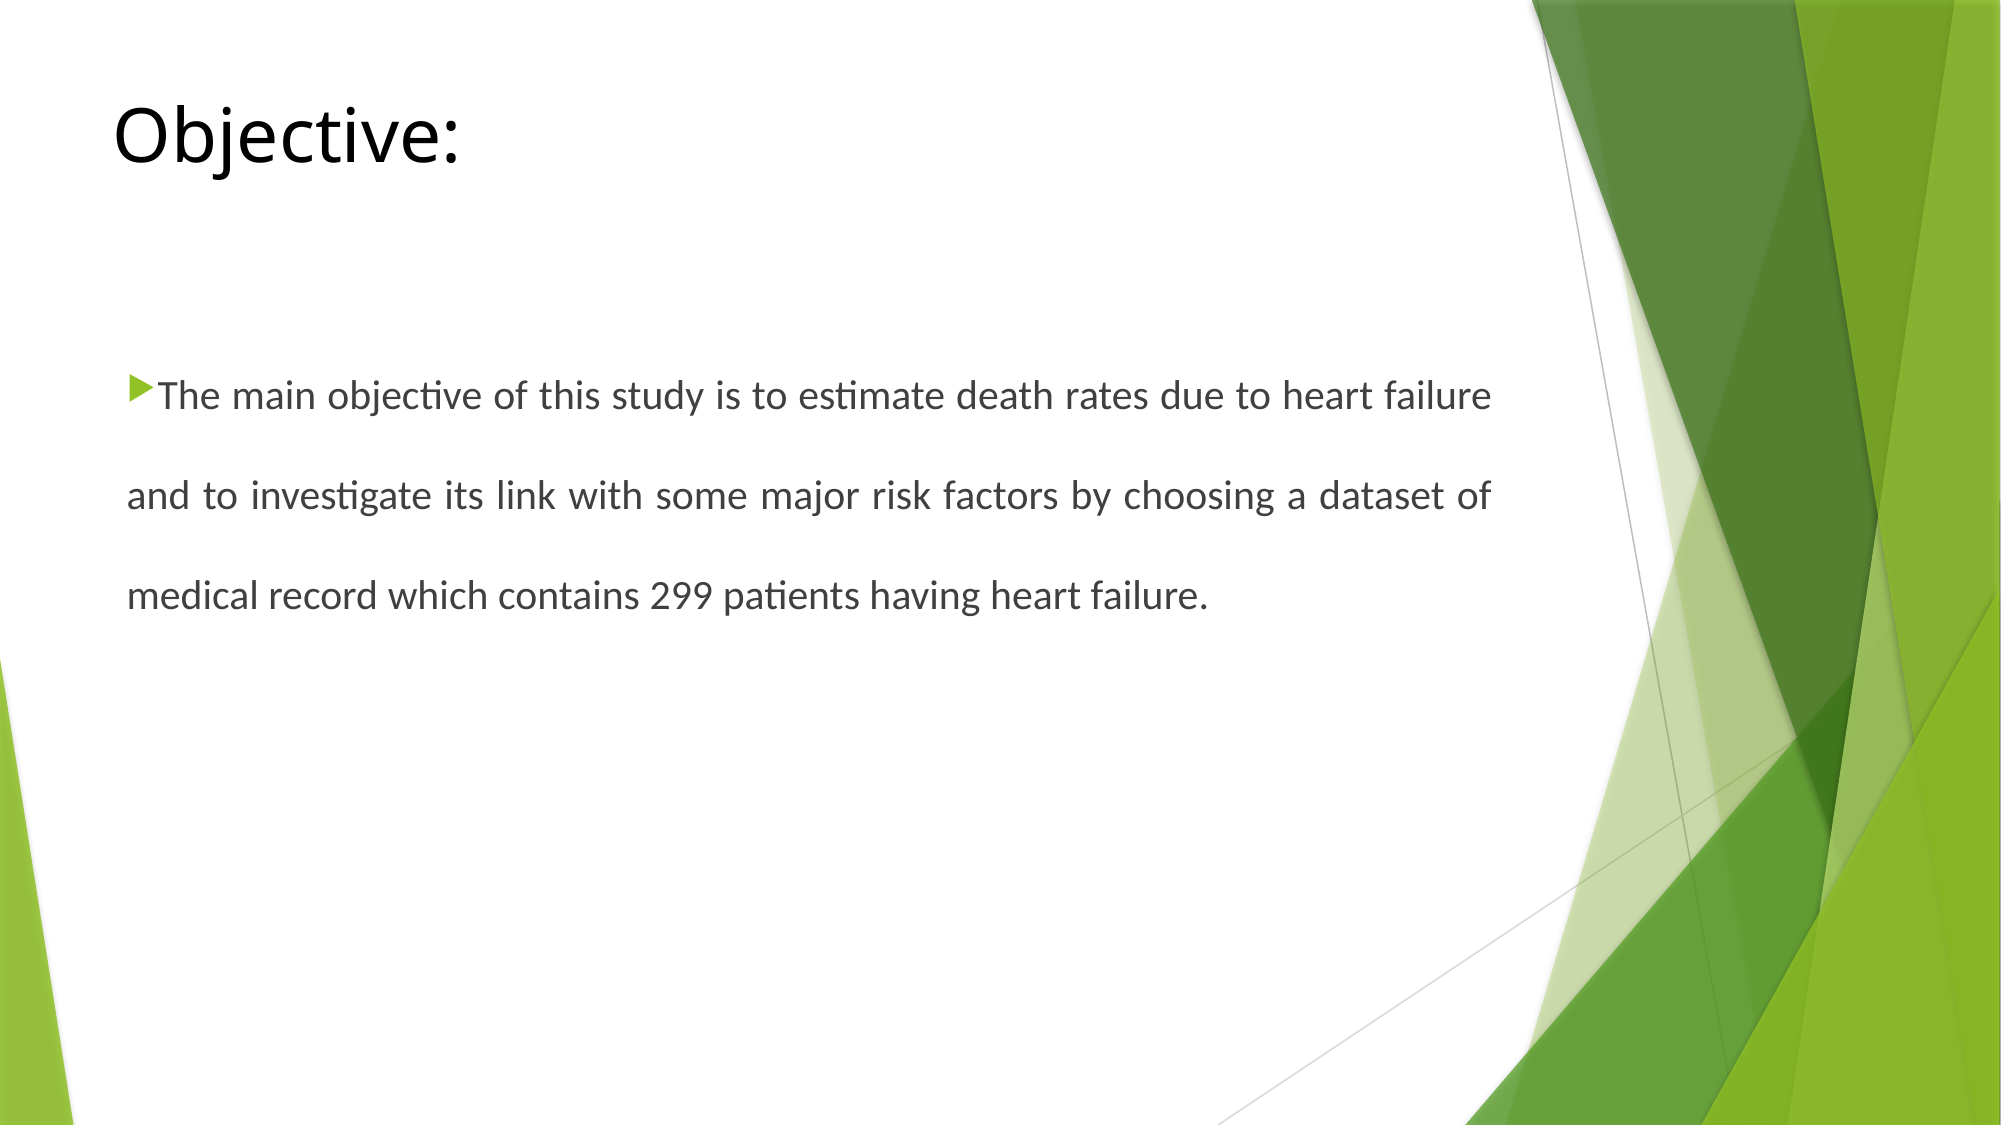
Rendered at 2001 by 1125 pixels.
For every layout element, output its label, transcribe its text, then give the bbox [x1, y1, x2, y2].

list The main objective of this study is to estimate death rates due to heart failure and to investigate its link with some major risk factors by choosing a dataset of medical record which contains 299 patients having heart failure. [111, 309, 1508, 861]
title Objective: [97, 80, 1508, 225]
